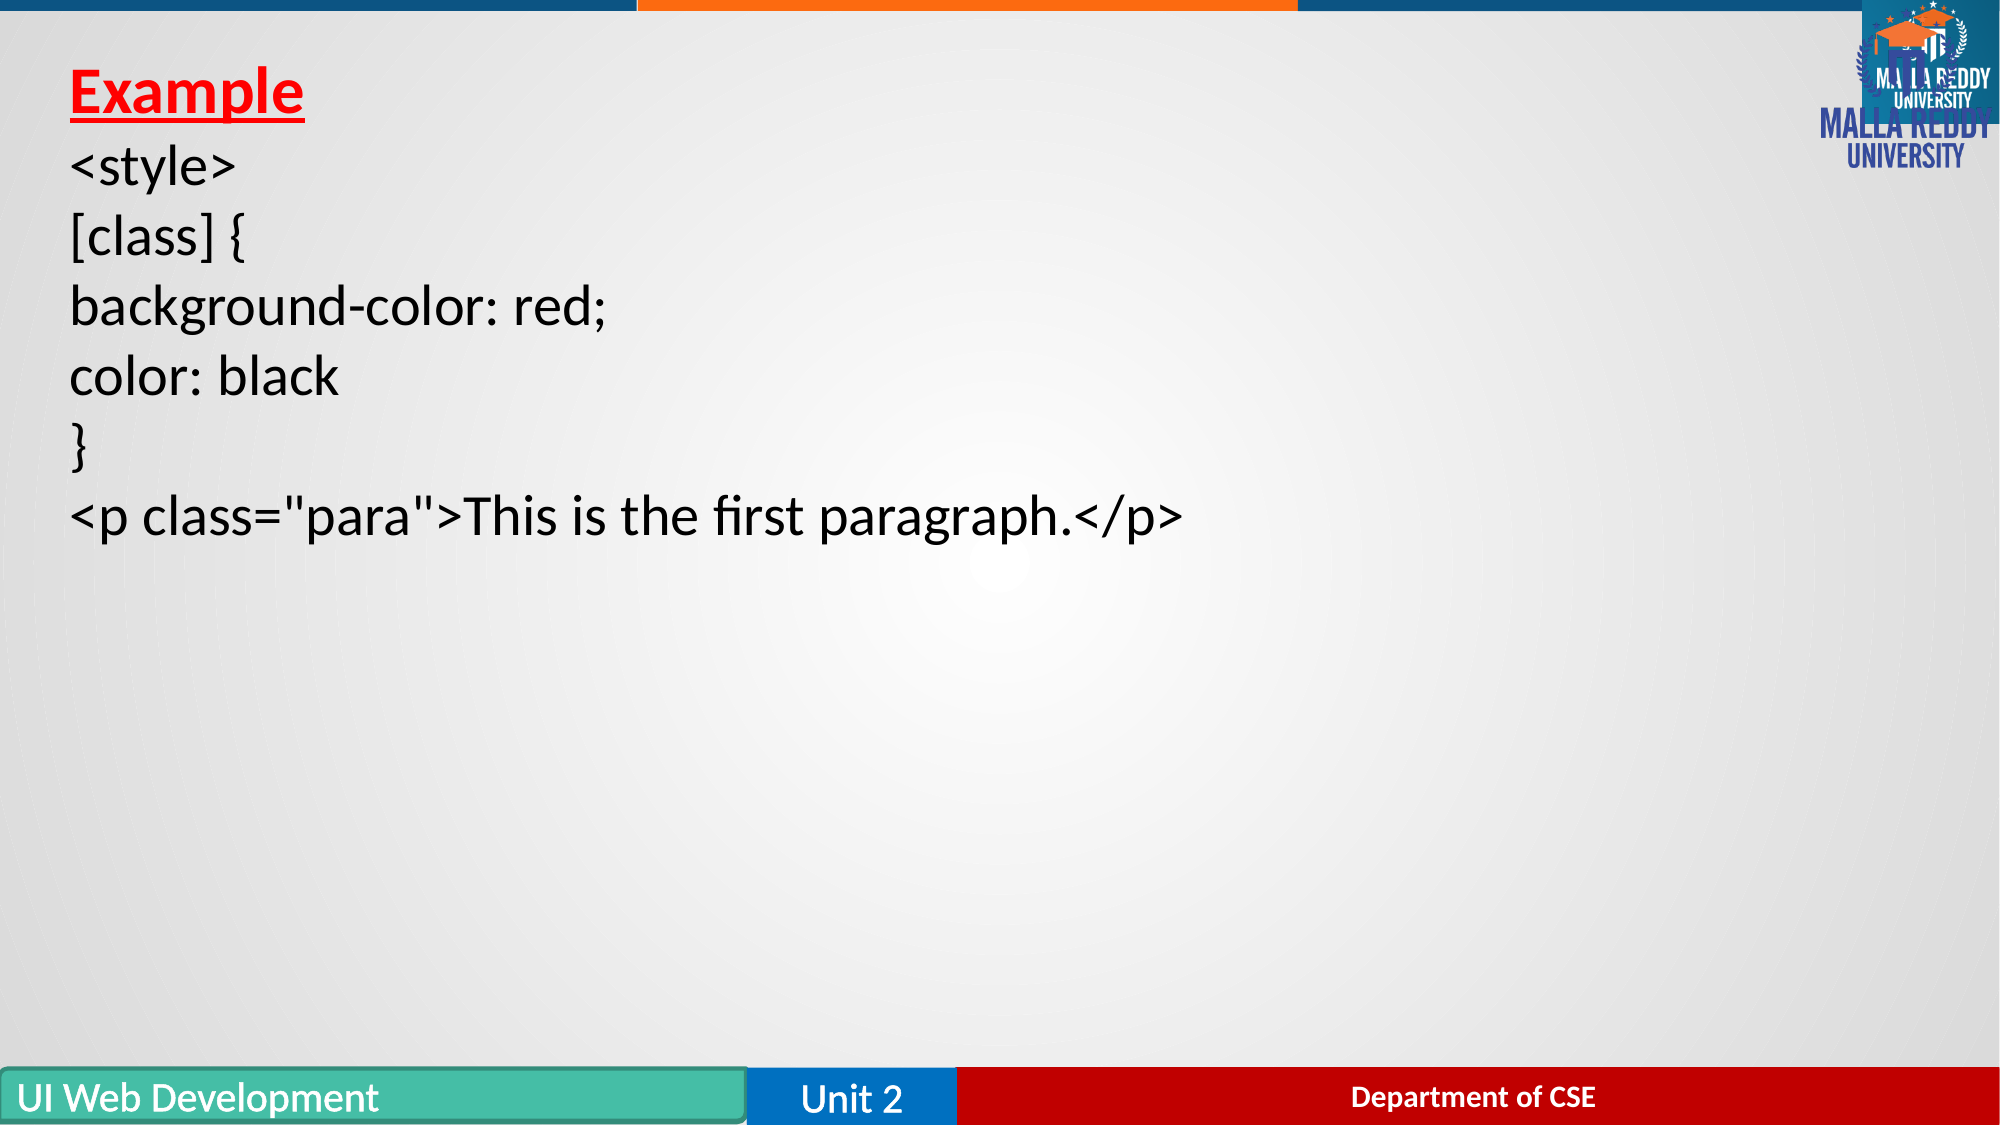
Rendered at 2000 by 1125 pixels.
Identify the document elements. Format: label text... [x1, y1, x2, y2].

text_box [0, 1066, 2000, 1125]
text_box Example <style> [class] { background-color: red; color: black } <p class="para">This is the first paragraph.</p> [54, 39, 1792, 555]
picture [1821, 0, 2000, 168]
